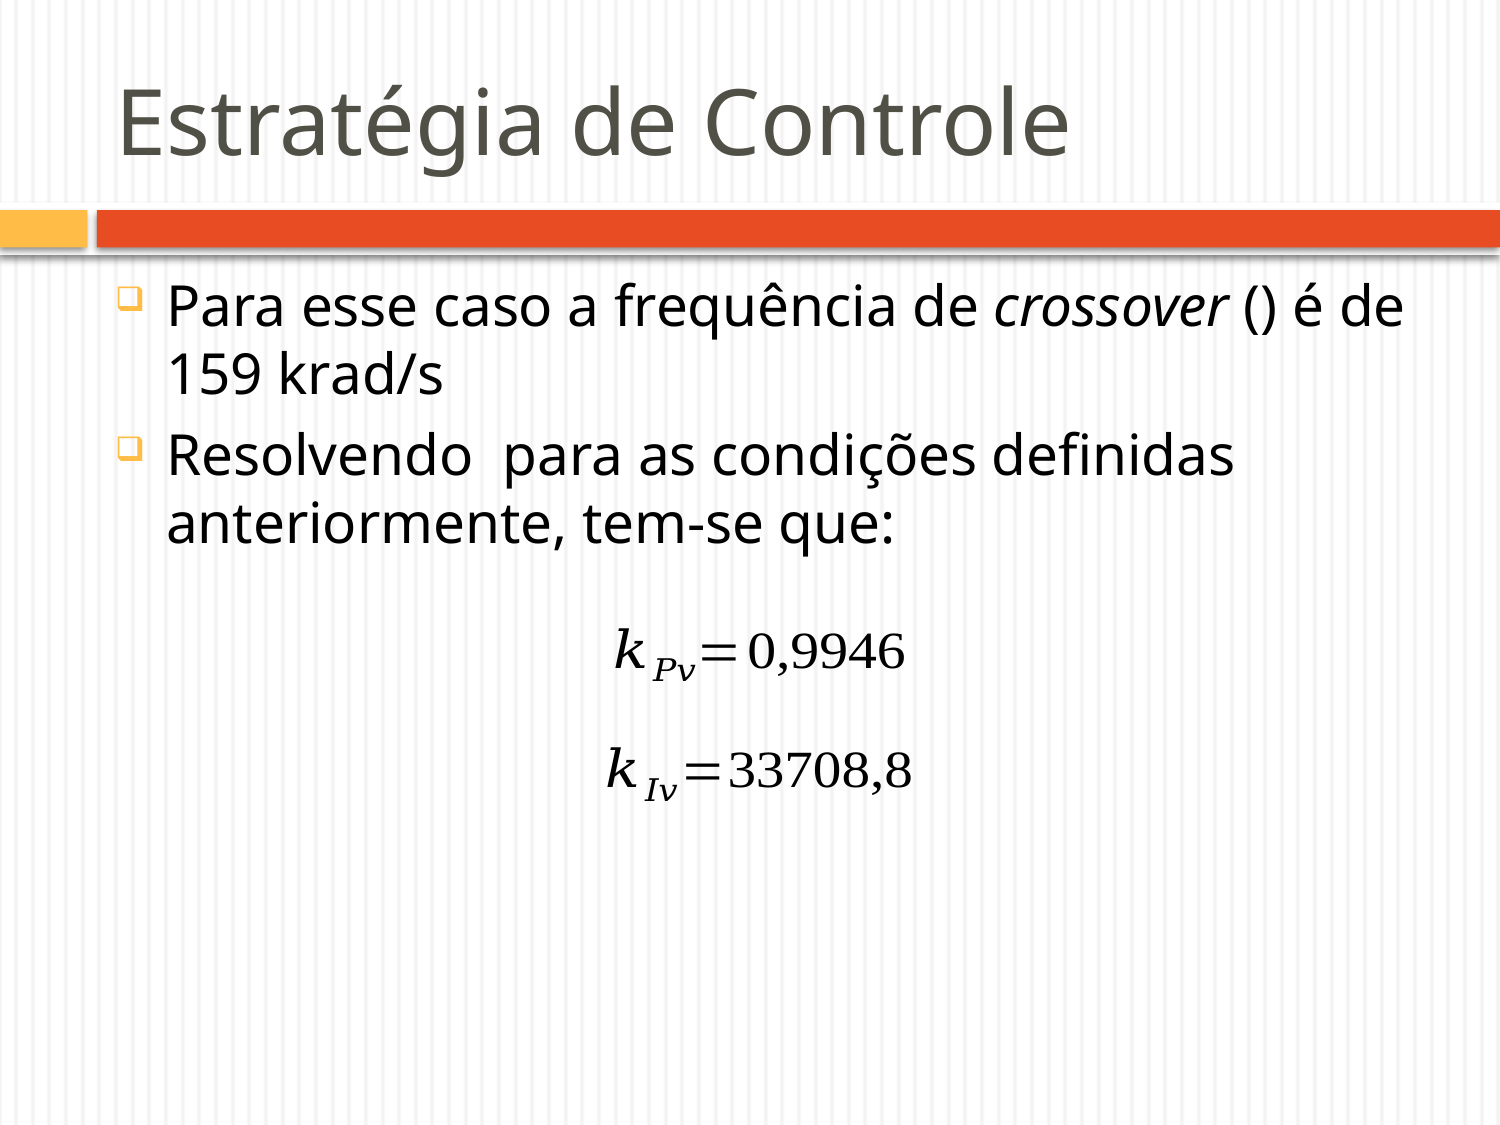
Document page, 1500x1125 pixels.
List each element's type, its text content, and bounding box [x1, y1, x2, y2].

title Estratégia de Controle [100, 37, 1438, 200]
